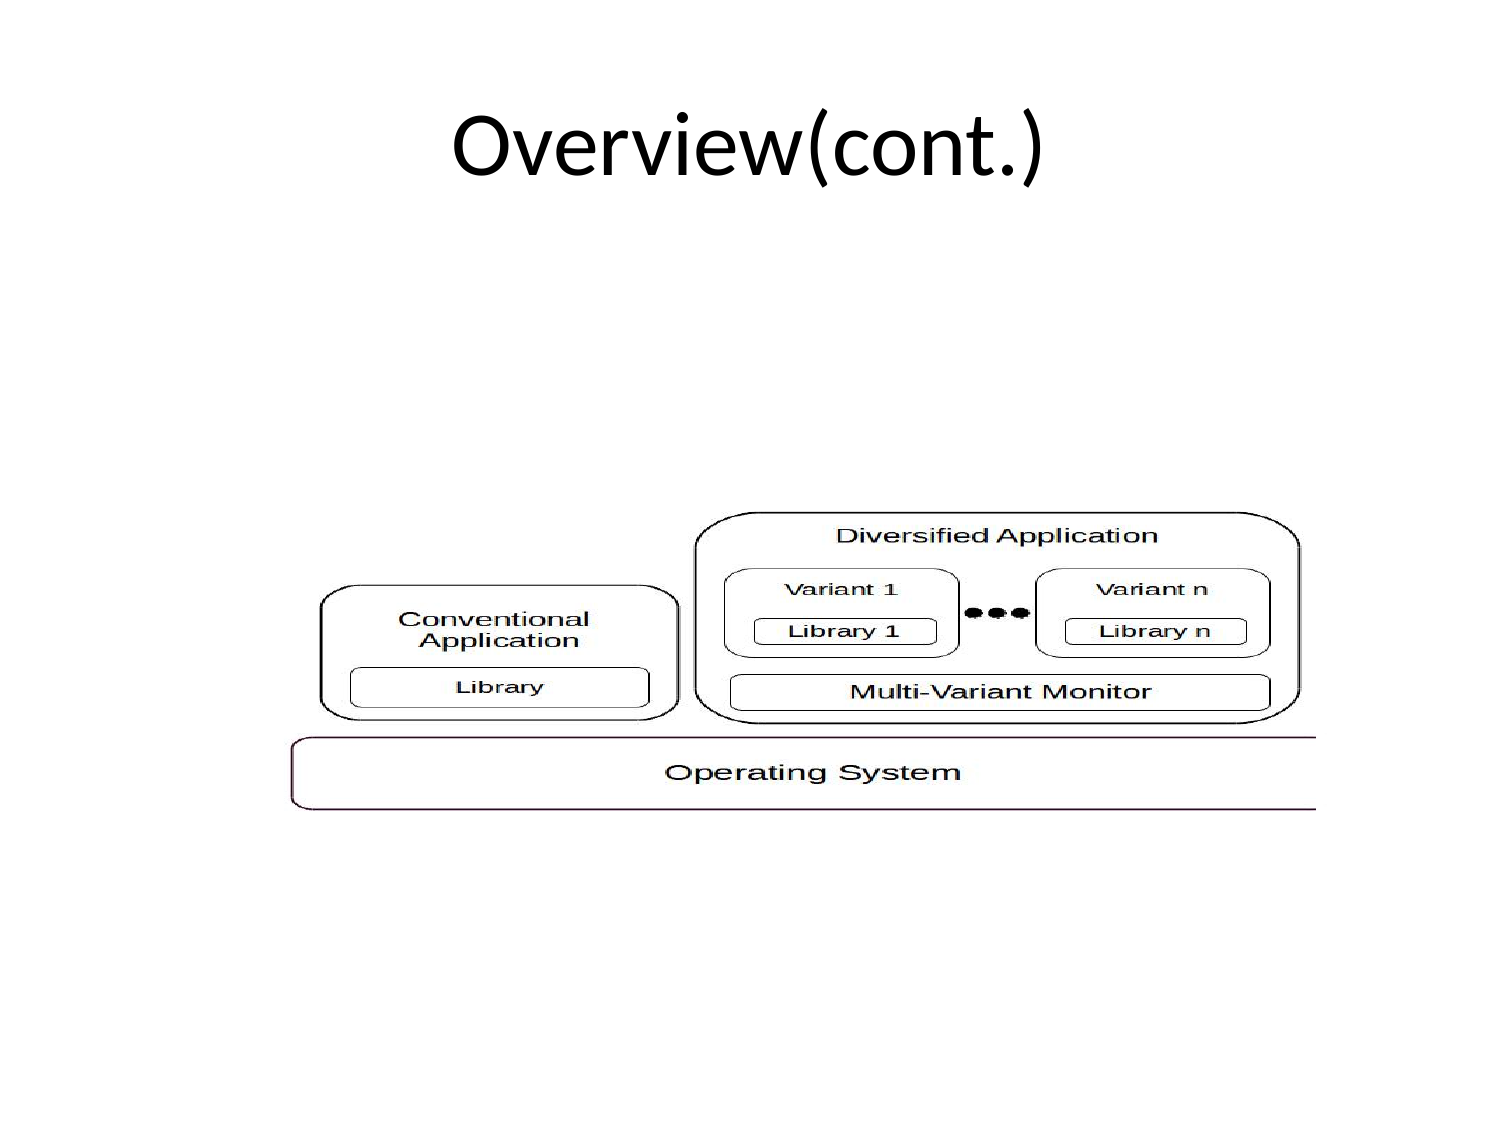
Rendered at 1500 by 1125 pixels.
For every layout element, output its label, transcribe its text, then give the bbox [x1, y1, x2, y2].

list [262, 212, 1376, 1125]
title Overview(cont.) [75, 45, 1425, 233]
